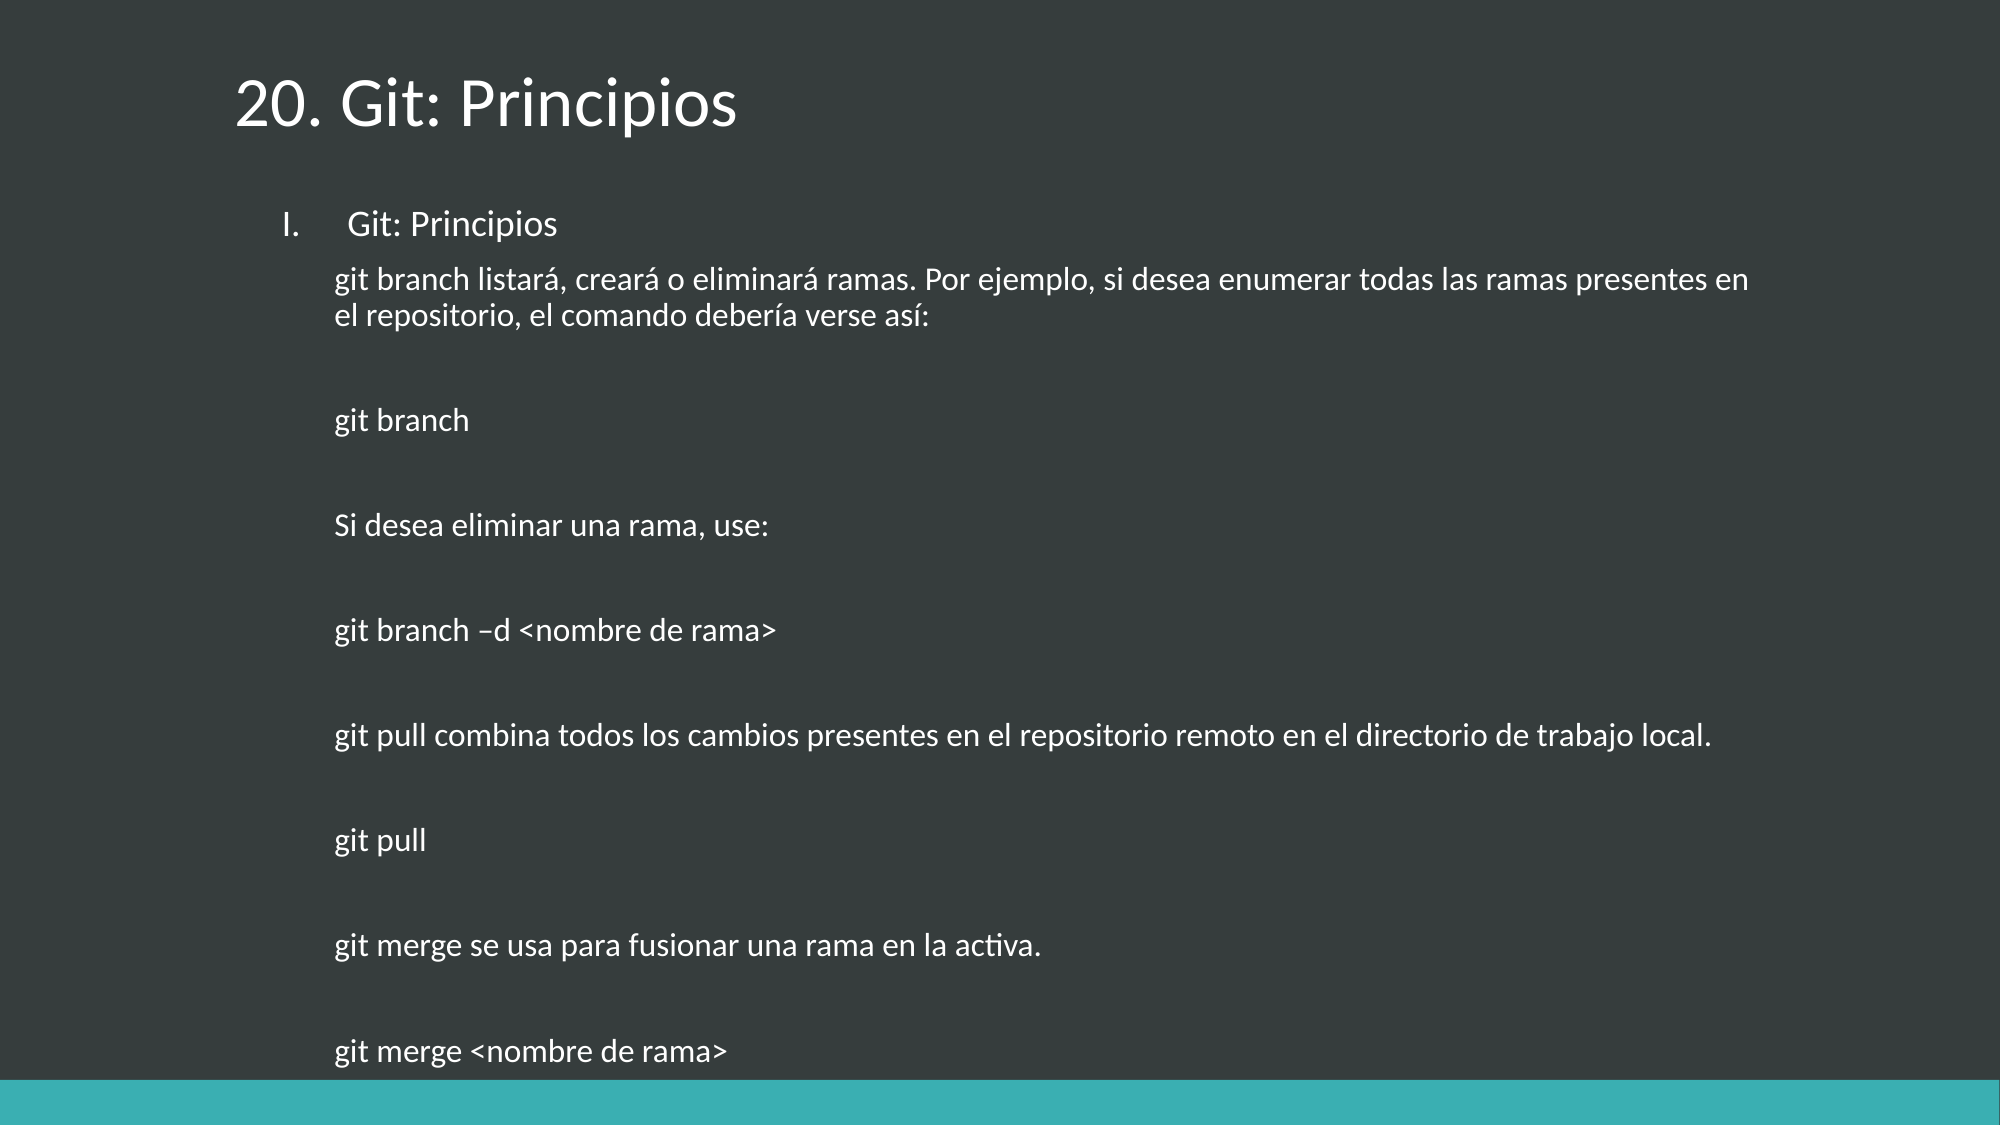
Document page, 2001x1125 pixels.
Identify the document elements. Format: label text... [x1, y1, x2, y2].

title 20. Git: Principios [219, 18, 1780, 150]
list Git: Principios git branch listará, creará o eliminará ramas. Por ejemplo, si desea enumerar todas las ramas presentes en el repositorio, el comando debería verse así: git branch Si desea eliminar una rama, use: git branch –d <nombre de rama> git pull combina todos los cambios presentes en el repositorio remoto en el directorio de trabajo local. git pull git merge se usa para fusionar una rama en la activa. git merge <nombre de rama> [206, 196, 1767, 1020]
